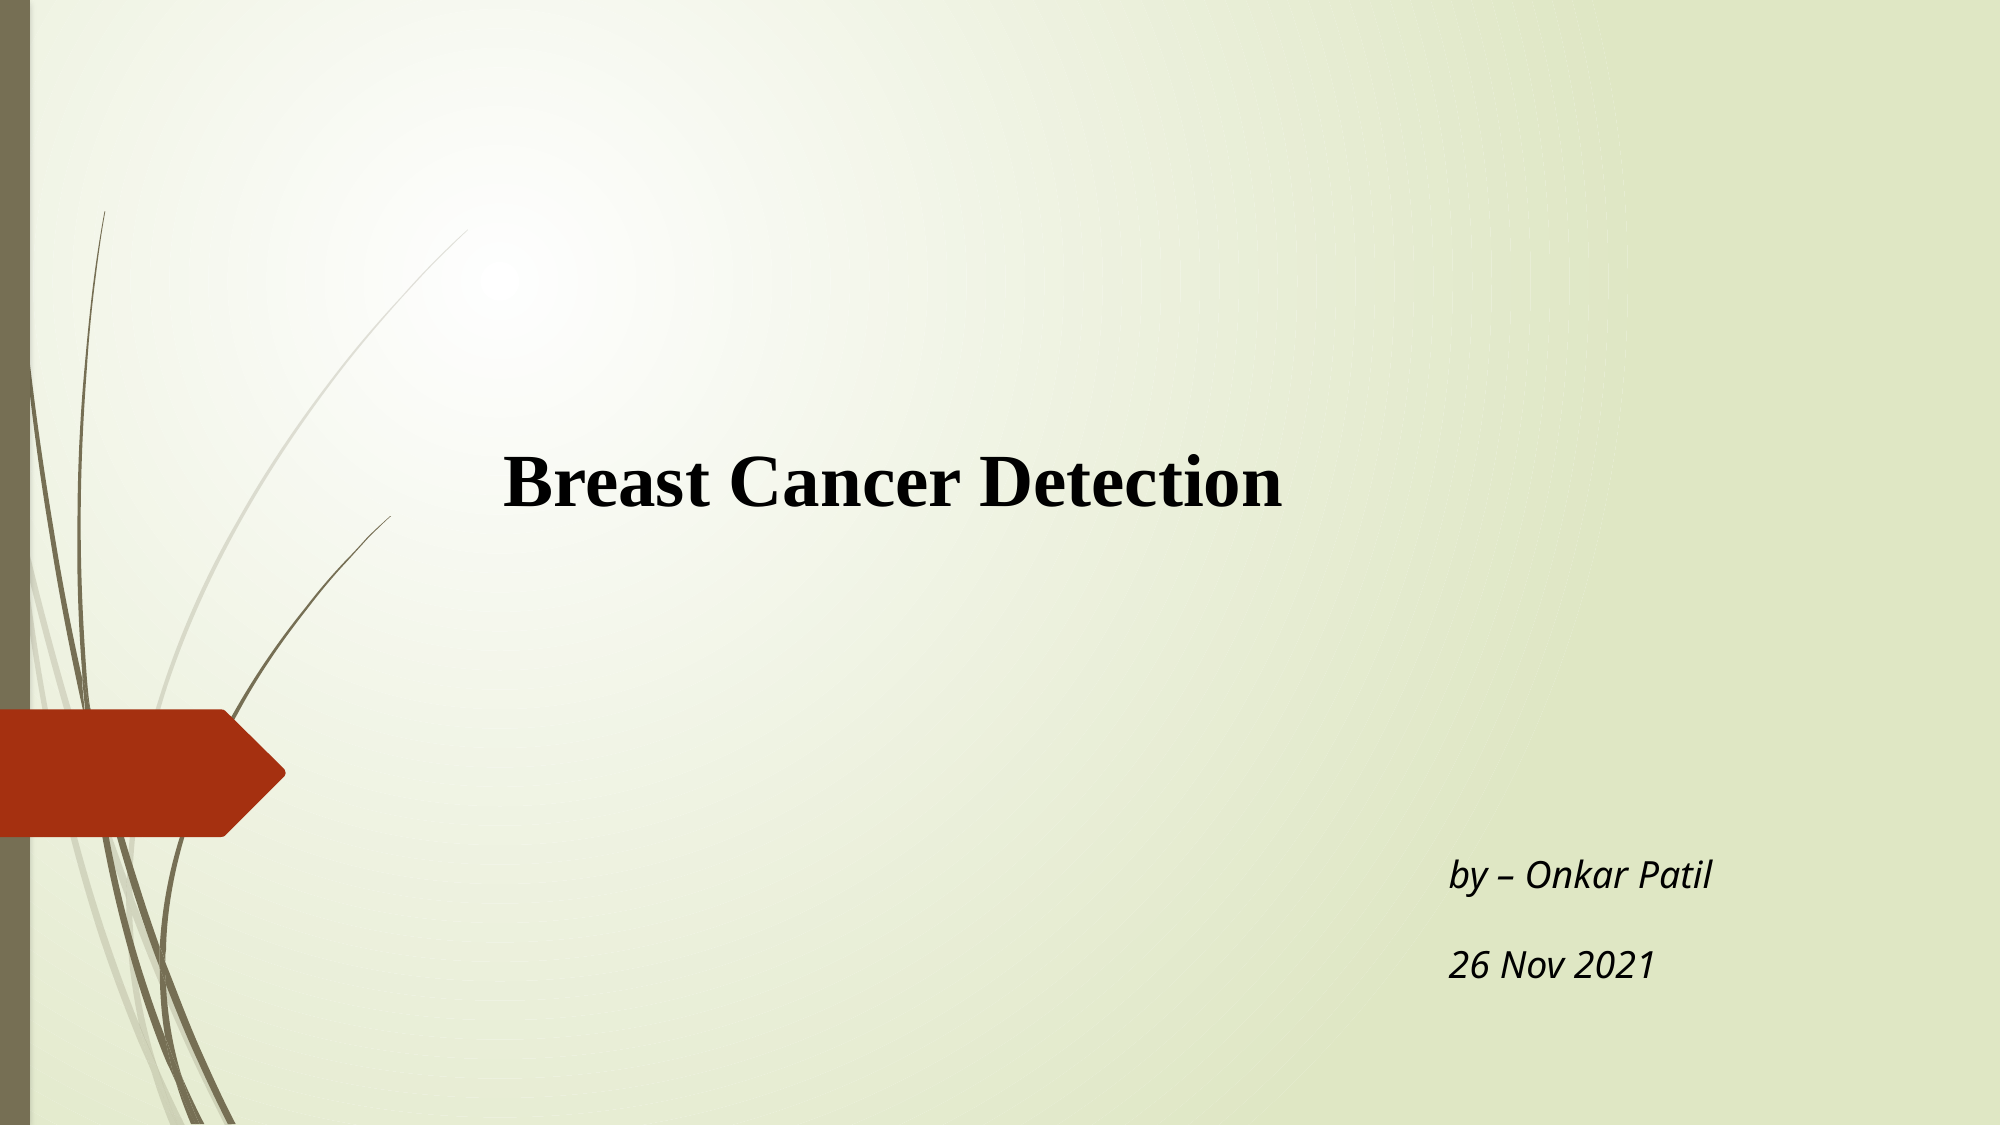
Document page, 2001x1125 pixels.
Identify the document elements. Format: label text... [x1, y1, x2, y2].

text_box Breast Cancer Detection [488, 424, 1534, 529]
text_box by – Onkar Patil 26 Nov 2021 [1414, 843, 1896, 994]
